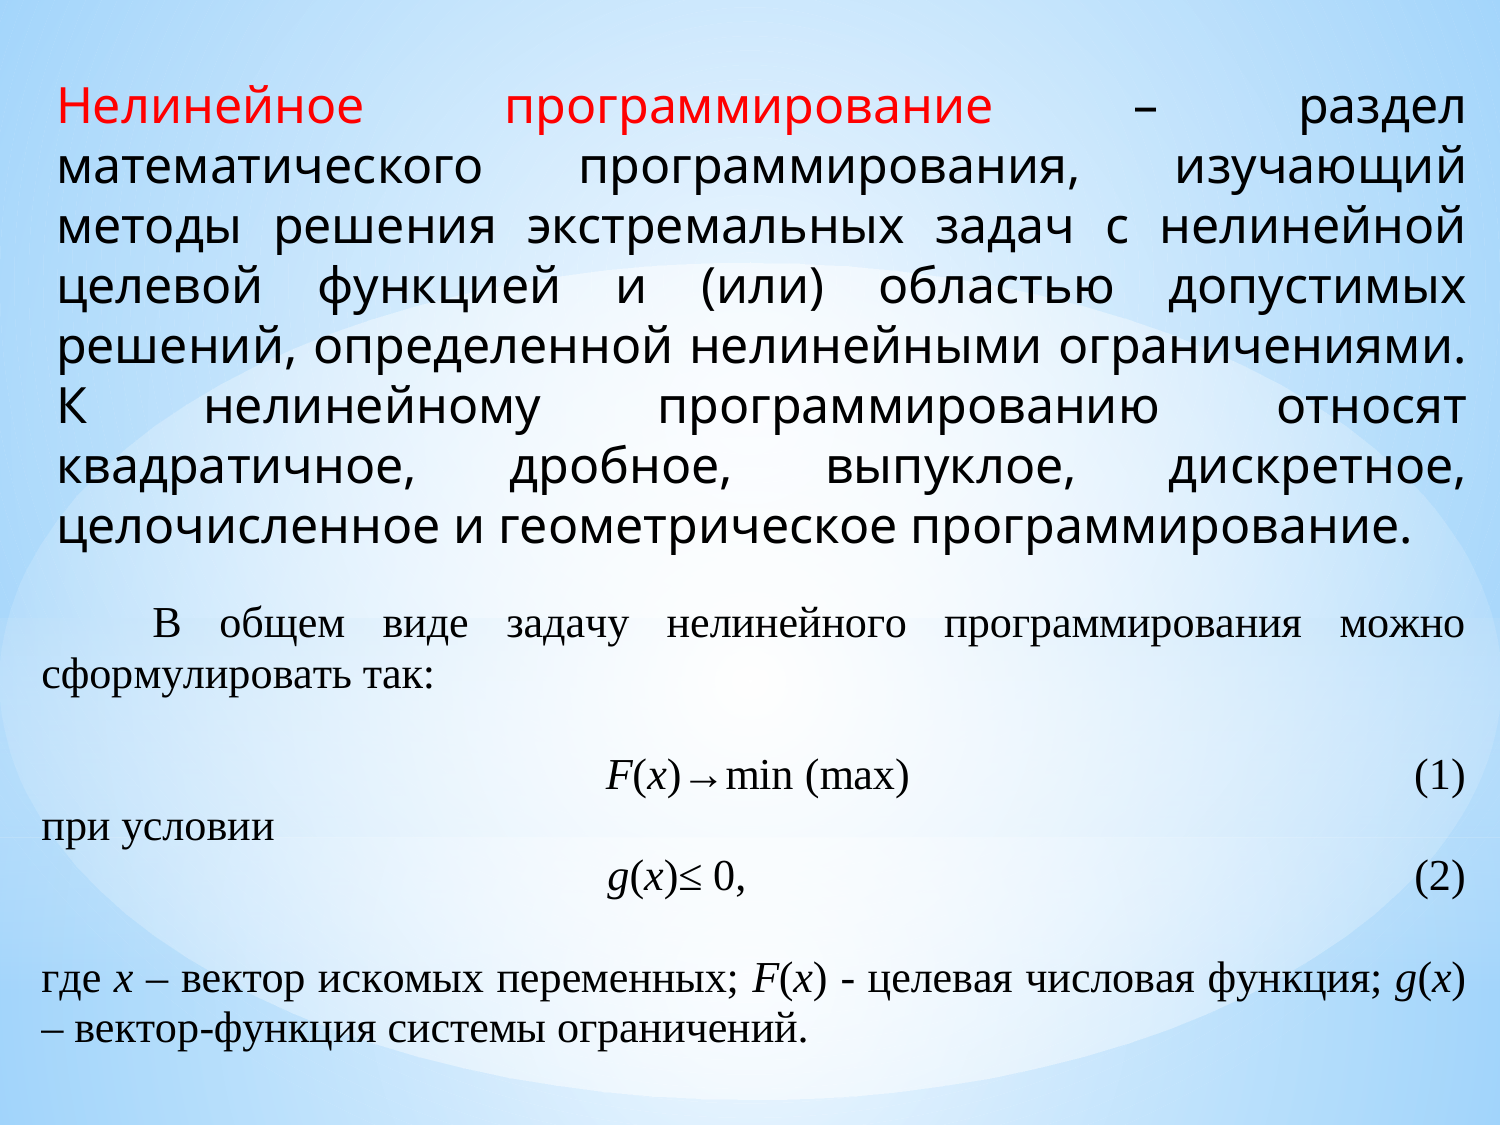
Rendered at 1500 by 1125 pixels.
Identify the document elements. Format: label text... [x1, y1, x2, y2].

picture [41, 597, 1467, 1054]
text_box Нелинейное программирование – раздел математического программирования, изучающий методы решения экстремальных задач с нелинейной целевой функцией и (или) областью допустимых решений, определенной нелинейными ограничениями. К нелинейному программированию относят квадратичное, дробное, выпуклое, дискретное, целочисленное и геометрическое программирование. [41, 66, 1483, 562]
